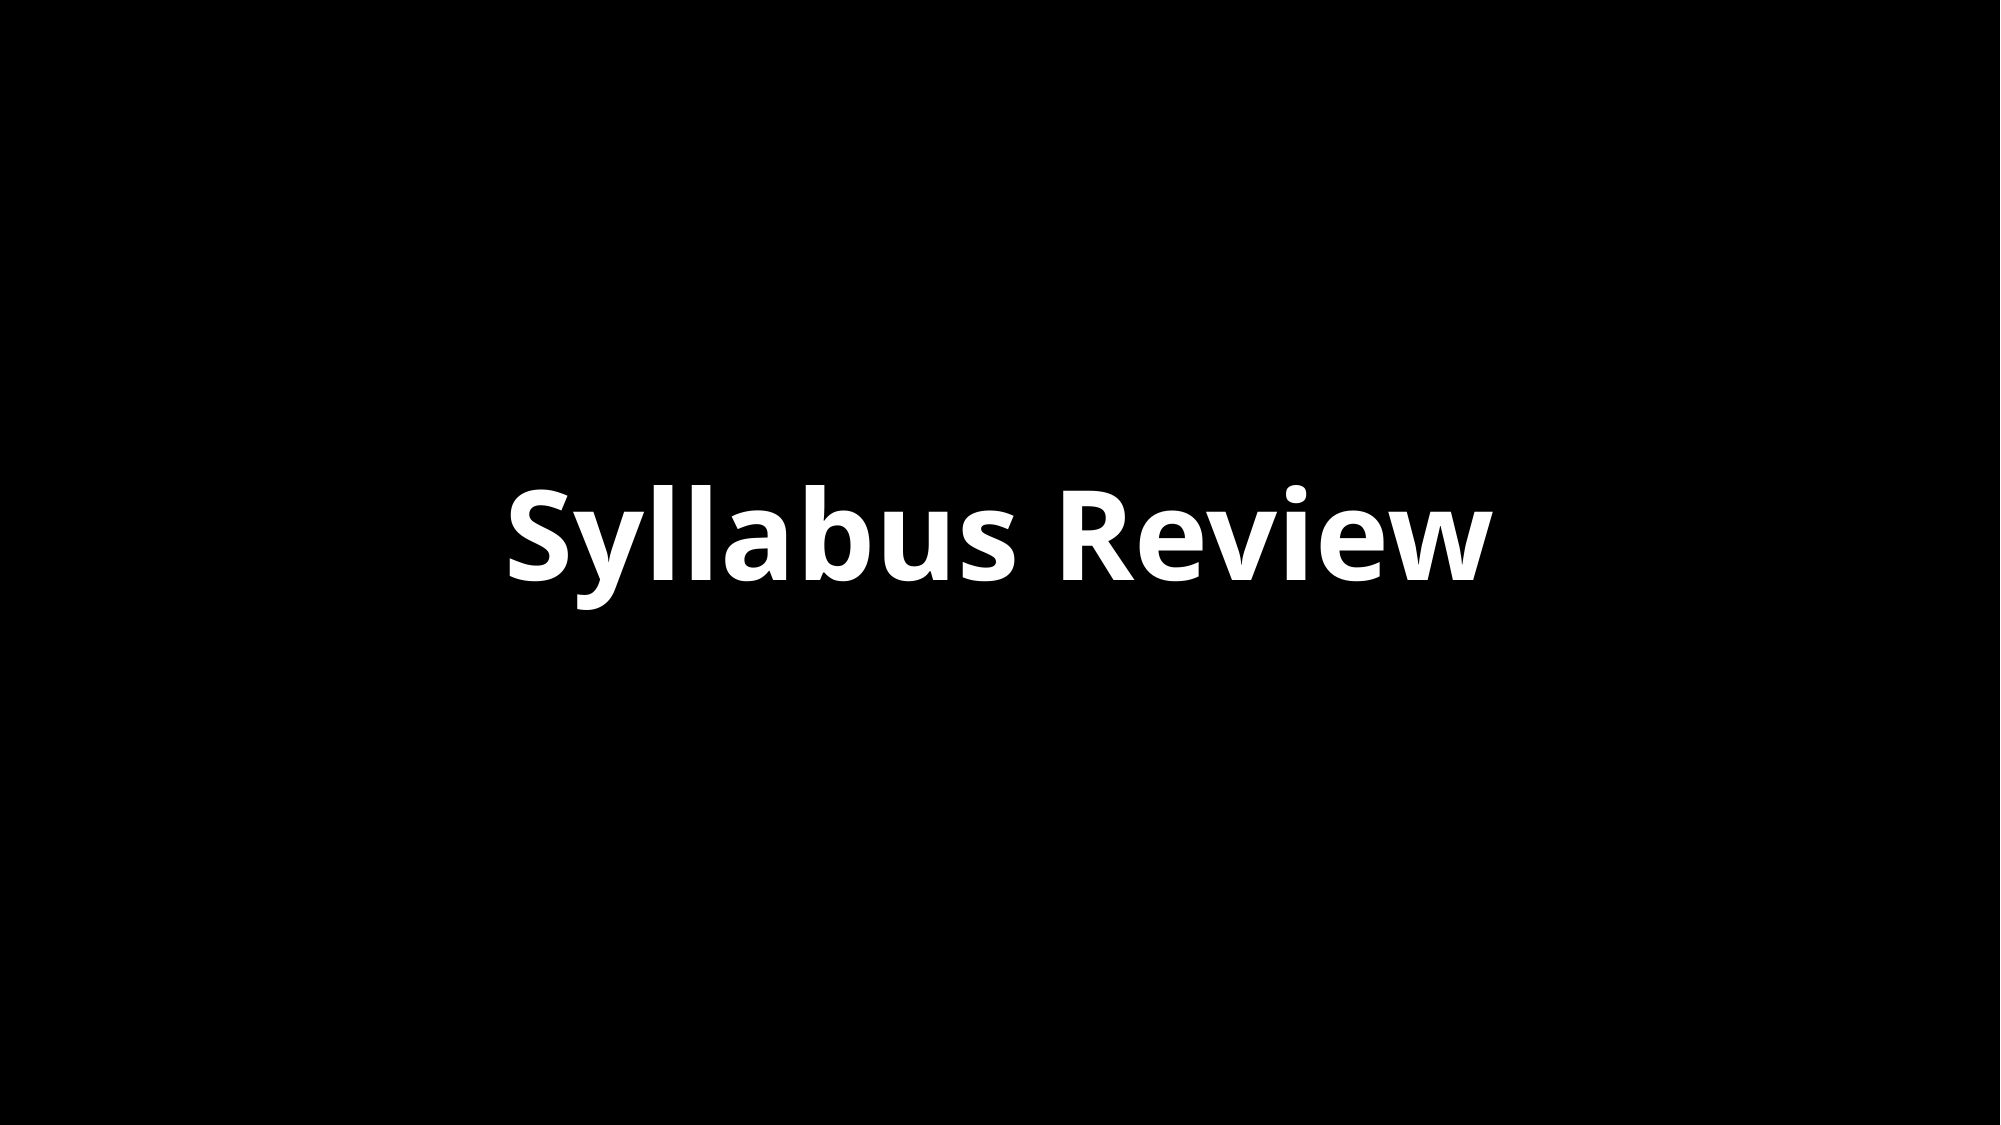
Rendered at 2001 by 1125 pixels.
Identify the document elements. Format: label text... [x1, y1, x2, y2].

text_box Syllabus Review [141, 448, 1859, 764]
